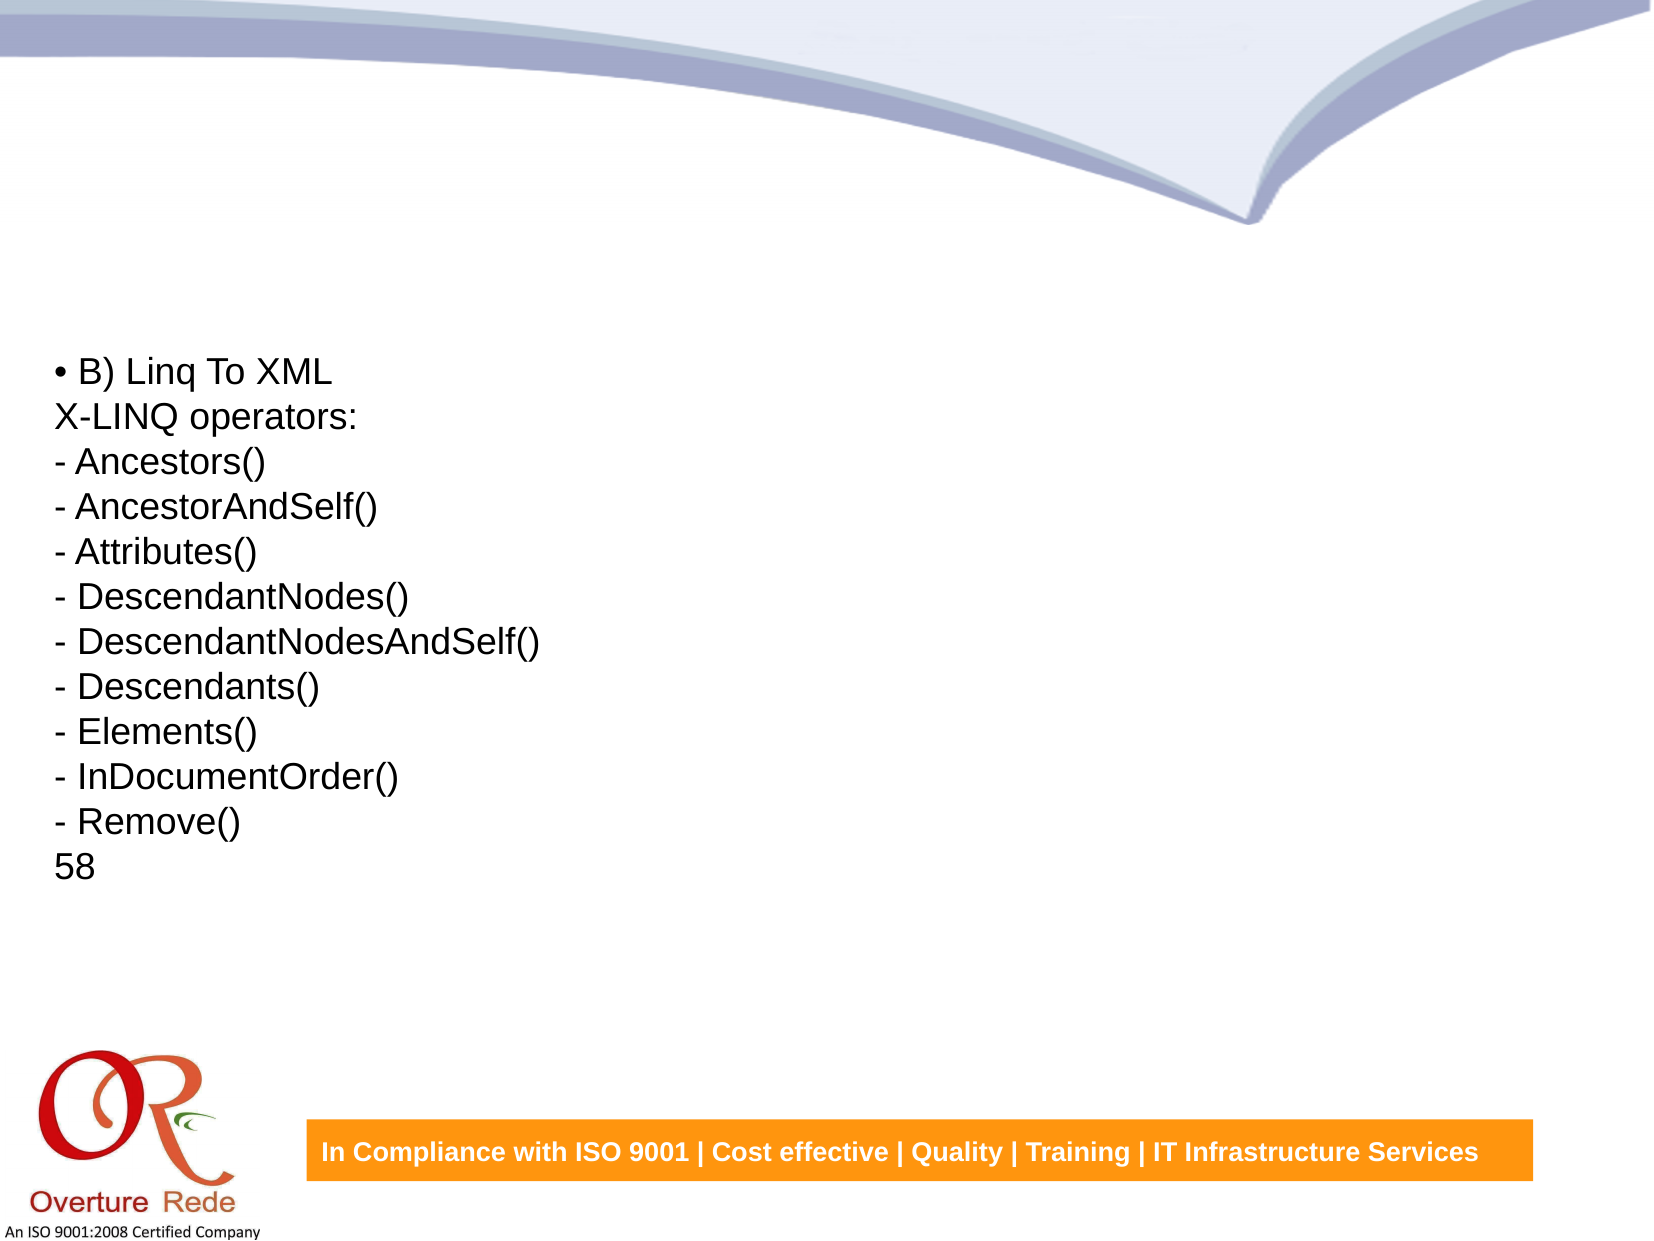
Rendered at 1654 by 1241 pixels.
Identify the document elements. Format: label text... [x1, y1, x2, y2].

text_box • B) Linq To XML X-LINQ operators: - Ancestors() - AncestorAndSelf() - Attributes() - DescendantNodes() - DescendantNodesAndSelf() - Descendants() - Elements() - InDocumentOrder() - Remove() 58 [39, 294, 1577, 895]
picture [5, 1050, 260, 1240]
picture [0, 0, 1654, 225]
